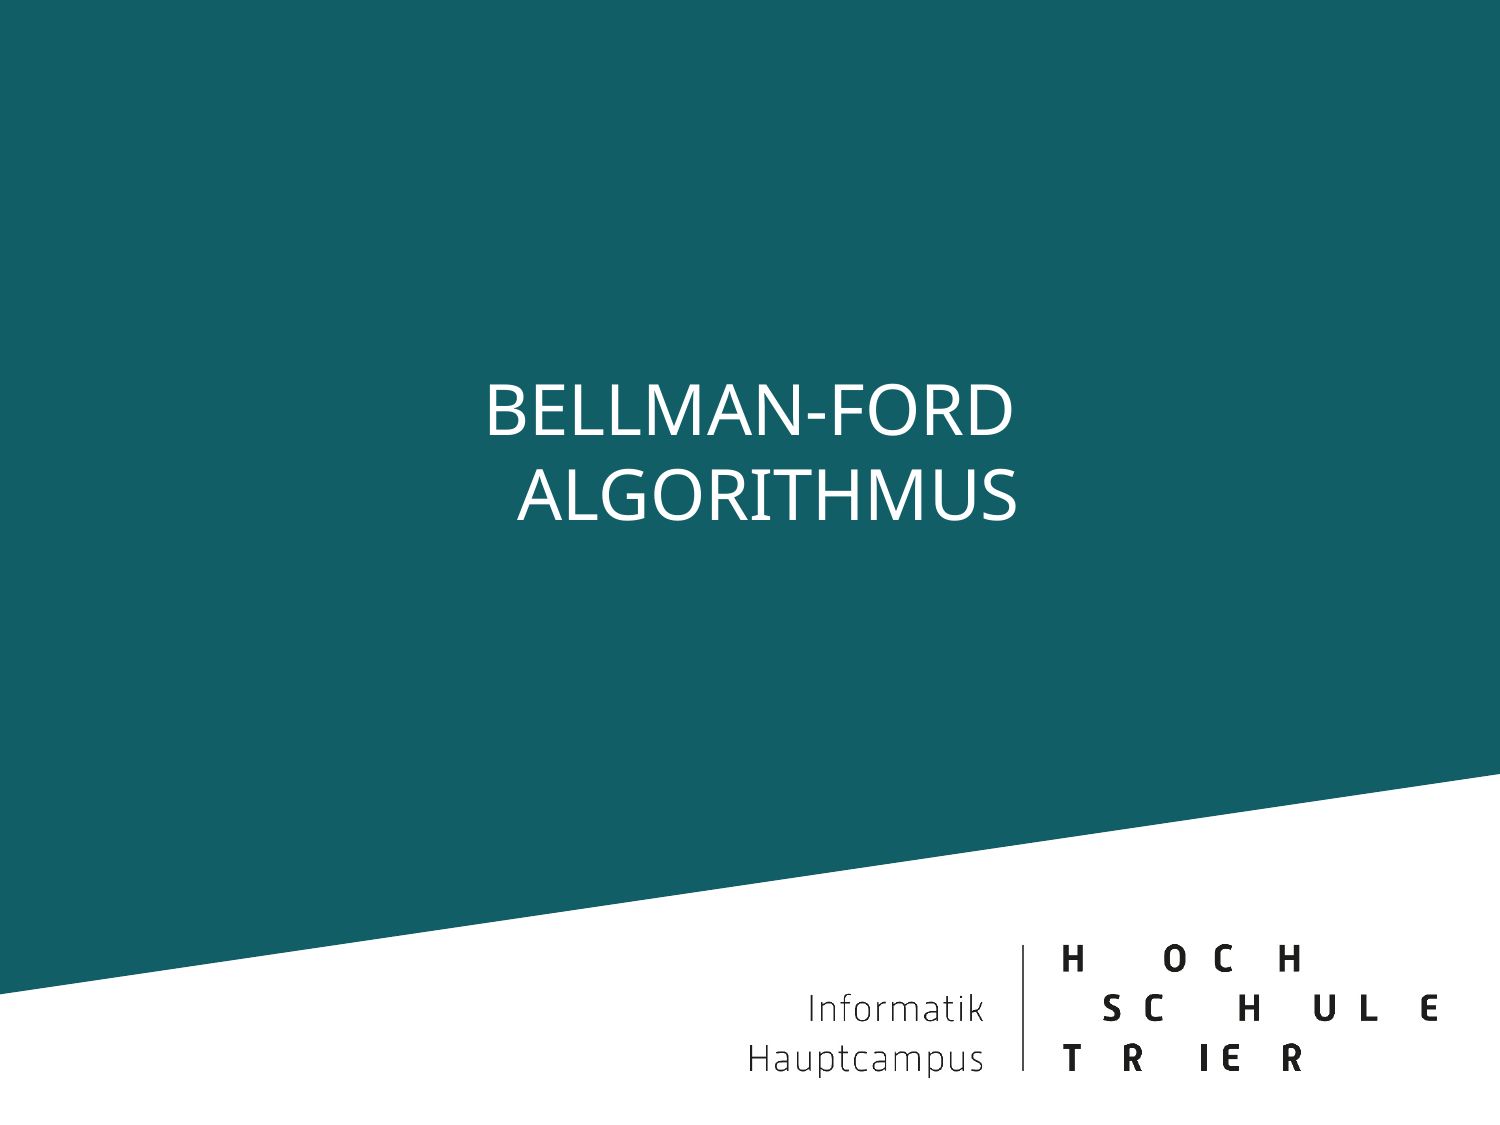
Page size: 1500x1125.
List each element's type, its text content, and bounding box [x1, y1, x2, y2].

list BELLMAN-FORD ALGORITHMUS [319, 357, 1181, 565]
picture [750, 944, 1437, 1078]
